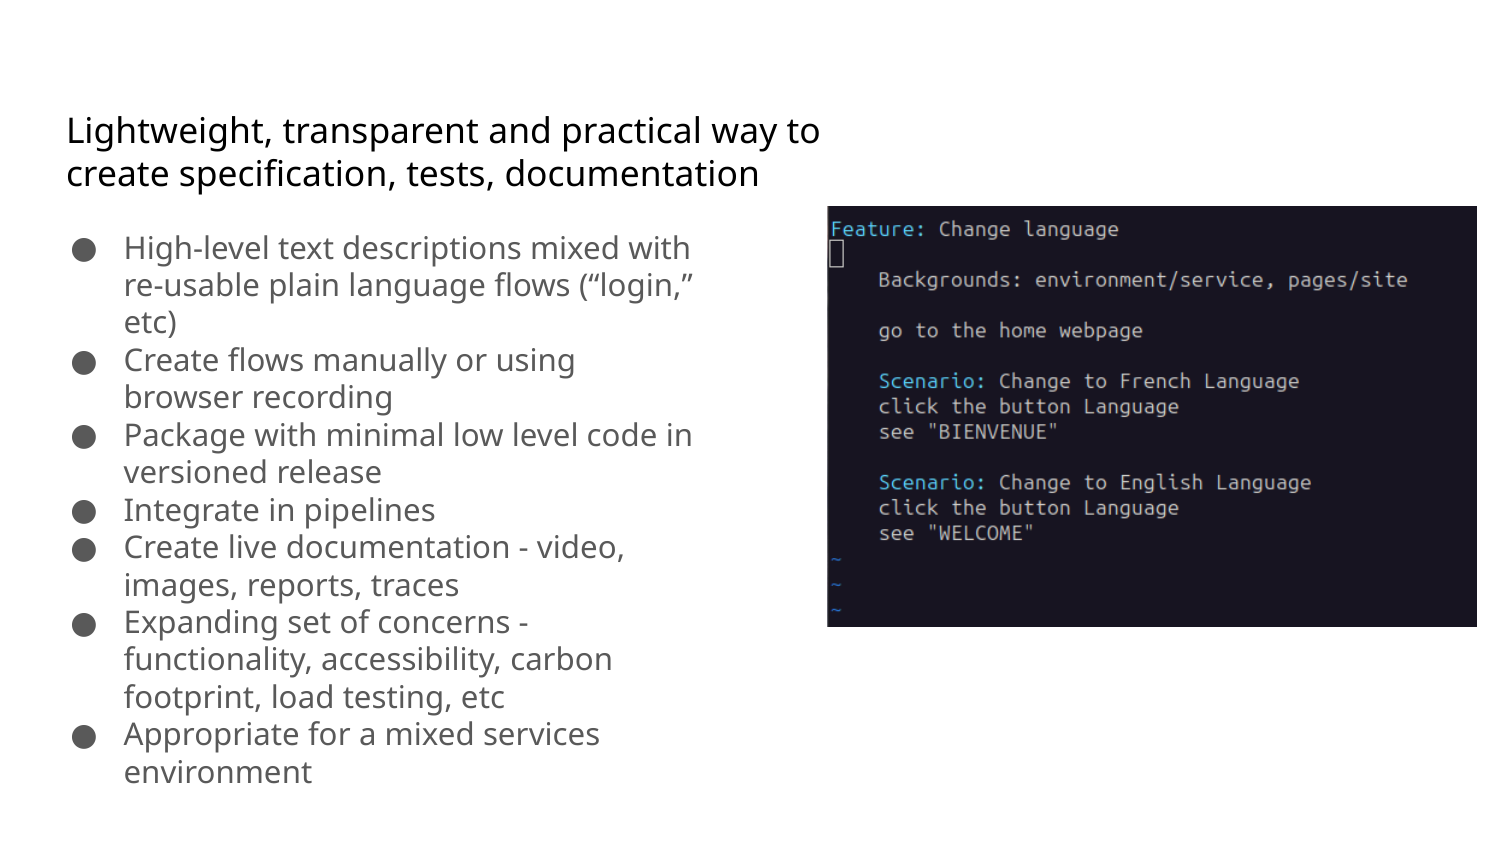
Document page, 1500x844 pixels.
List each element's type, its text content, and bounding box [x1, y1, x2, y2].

picture [827, 206, 1478, 627]
subtitle Lightweight, transparent and practical way to create specification, tests, documentation [51, 93, 915, 595]
subtitle High-level text descriptions mixed with re-usable plain language flows (“login,” etc) Create flows manually or using browser recording Package with minimal low level code in versioned release Integrate in pipelines Create live documentation - video, images, reports, traces Expanding set of concerns - functionality, accessibility, carbon footprint, load testing, etc Appropriate for a mixed services environment [33, 212, 712, 817]
